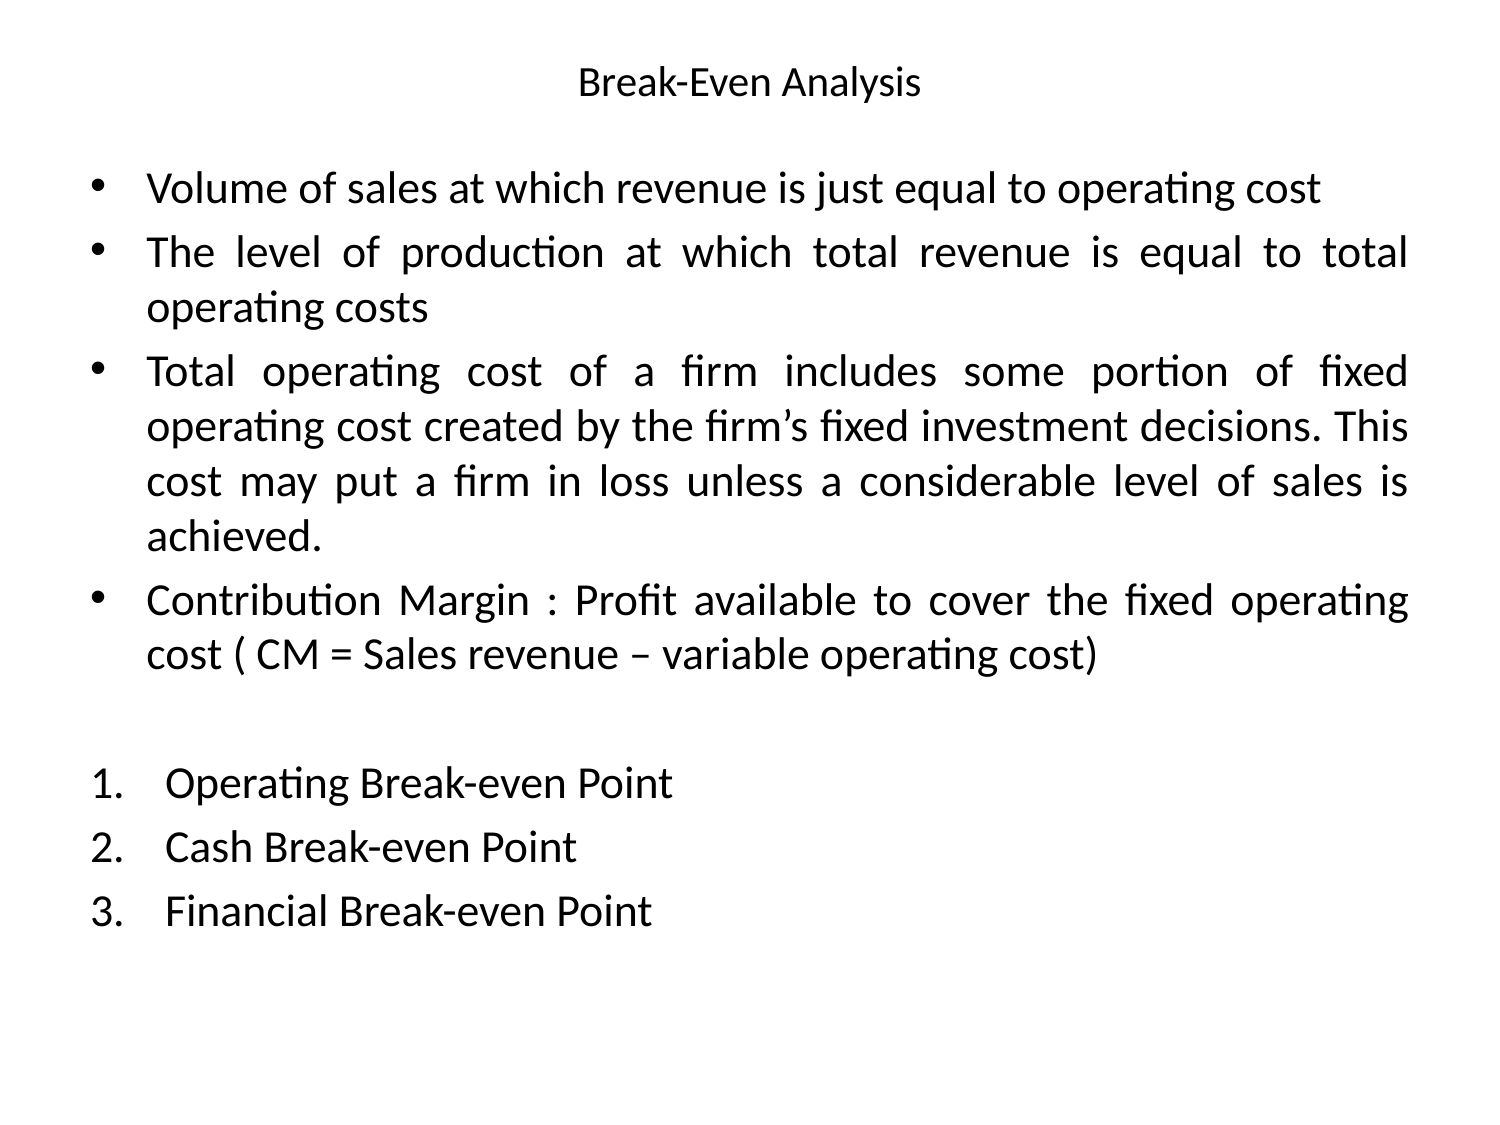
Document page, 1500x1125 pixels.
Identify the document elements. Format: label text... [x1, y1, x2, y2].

title Break-Even Analysis [75, 45, 1425, 113]
list Volume of sales at which revenue is just equal to operating cost The level of production at which total revenue is equal to total operating costs Total operating cost of a firm includes some portion of fixed operating cost created by the firm’s fixed investment decisions. This cost may put a firm in loss unless a considerable level of sales is achieved. Contribution Margin : Profit available to cover the fixed operating cost ( CM = Sales revenue – variable operating cost) Operating Break-even Point Cash Break-even Point Financial Break-even Point [75, 149, 1425, 1075]
